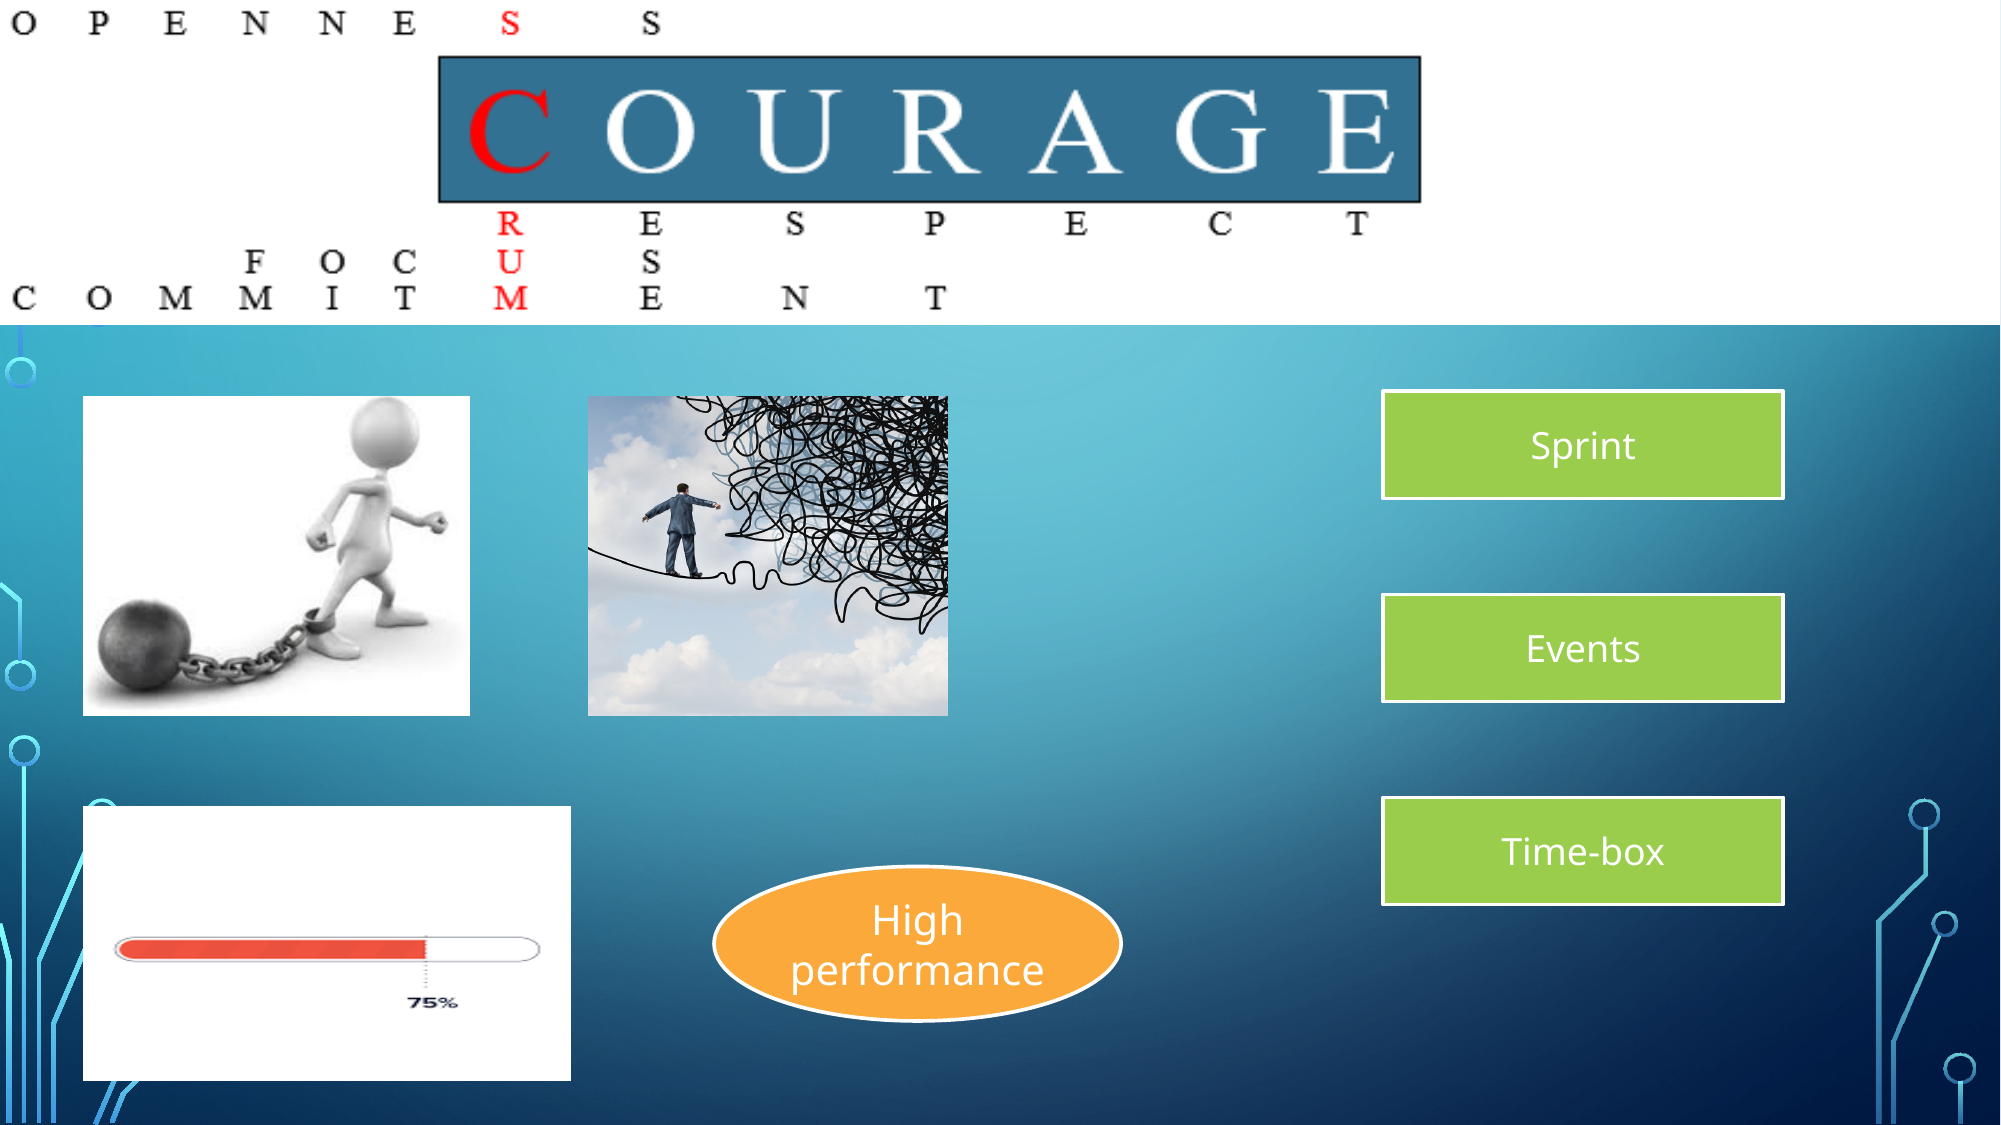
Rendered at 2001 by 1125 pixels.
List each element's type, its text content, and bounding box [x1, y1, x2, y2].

text_box Sprint [1381, 389, 1785, 500]
text_box High performance [712, 864, 1123, 1023]
picture [0, 0, 2000, 326]
picture [587, 396, 949, 716]
text_box Time-box [1381, 796, 1785, 906]
picture [83, 806, 571, 1082]
text_box [1036, 418, 1980, 1081]
text_box Events [1381, 593, 1785, 703]
picture [83, 396, 470, 716]
